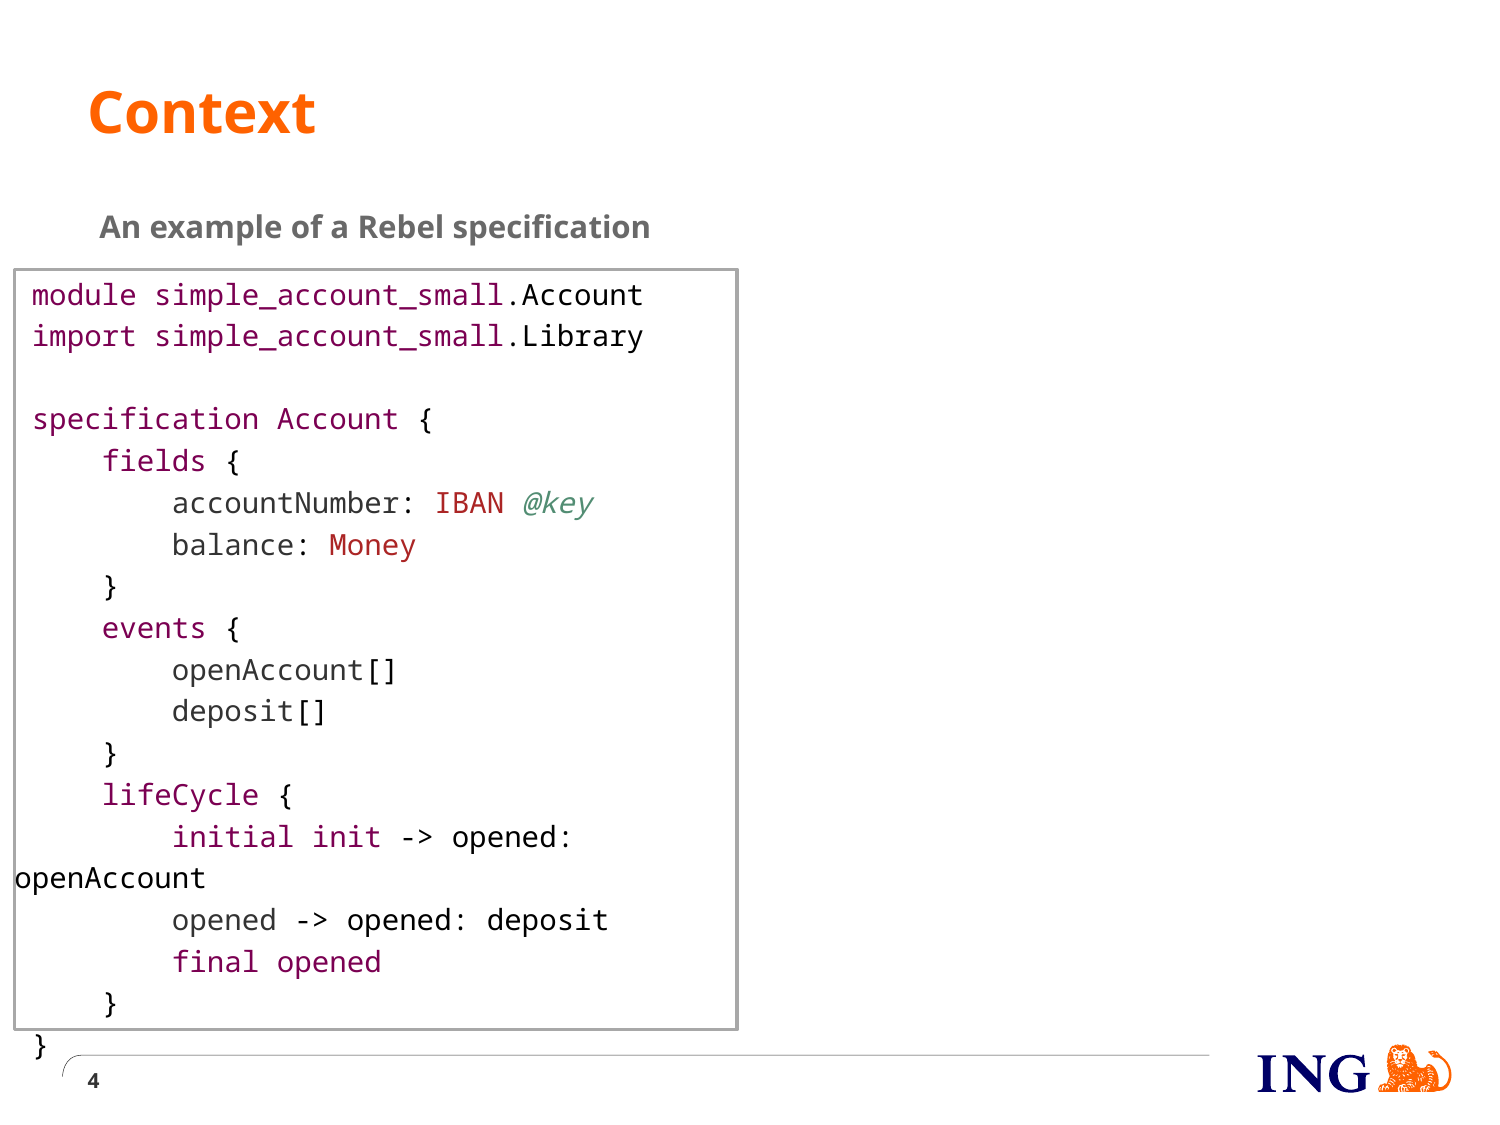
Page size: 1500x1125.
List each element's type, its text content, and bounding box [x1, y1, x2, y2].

title Context [87, 46, 1427, 187]
list module simple_account_small.Account import simple_account_small.Library specification Account { fields { accountNumber: IBAN @key balance: Money } events { openAccount[] deposit[] } lifeCycle { initial init -> opened: openAccount opened -> opened: deposit final opened } } [14, 269, 737, 1030]
list An example of a Rebel specification [14, 209, 737, 269]
slide_number 4 [87, 1065, 149, 1097]
